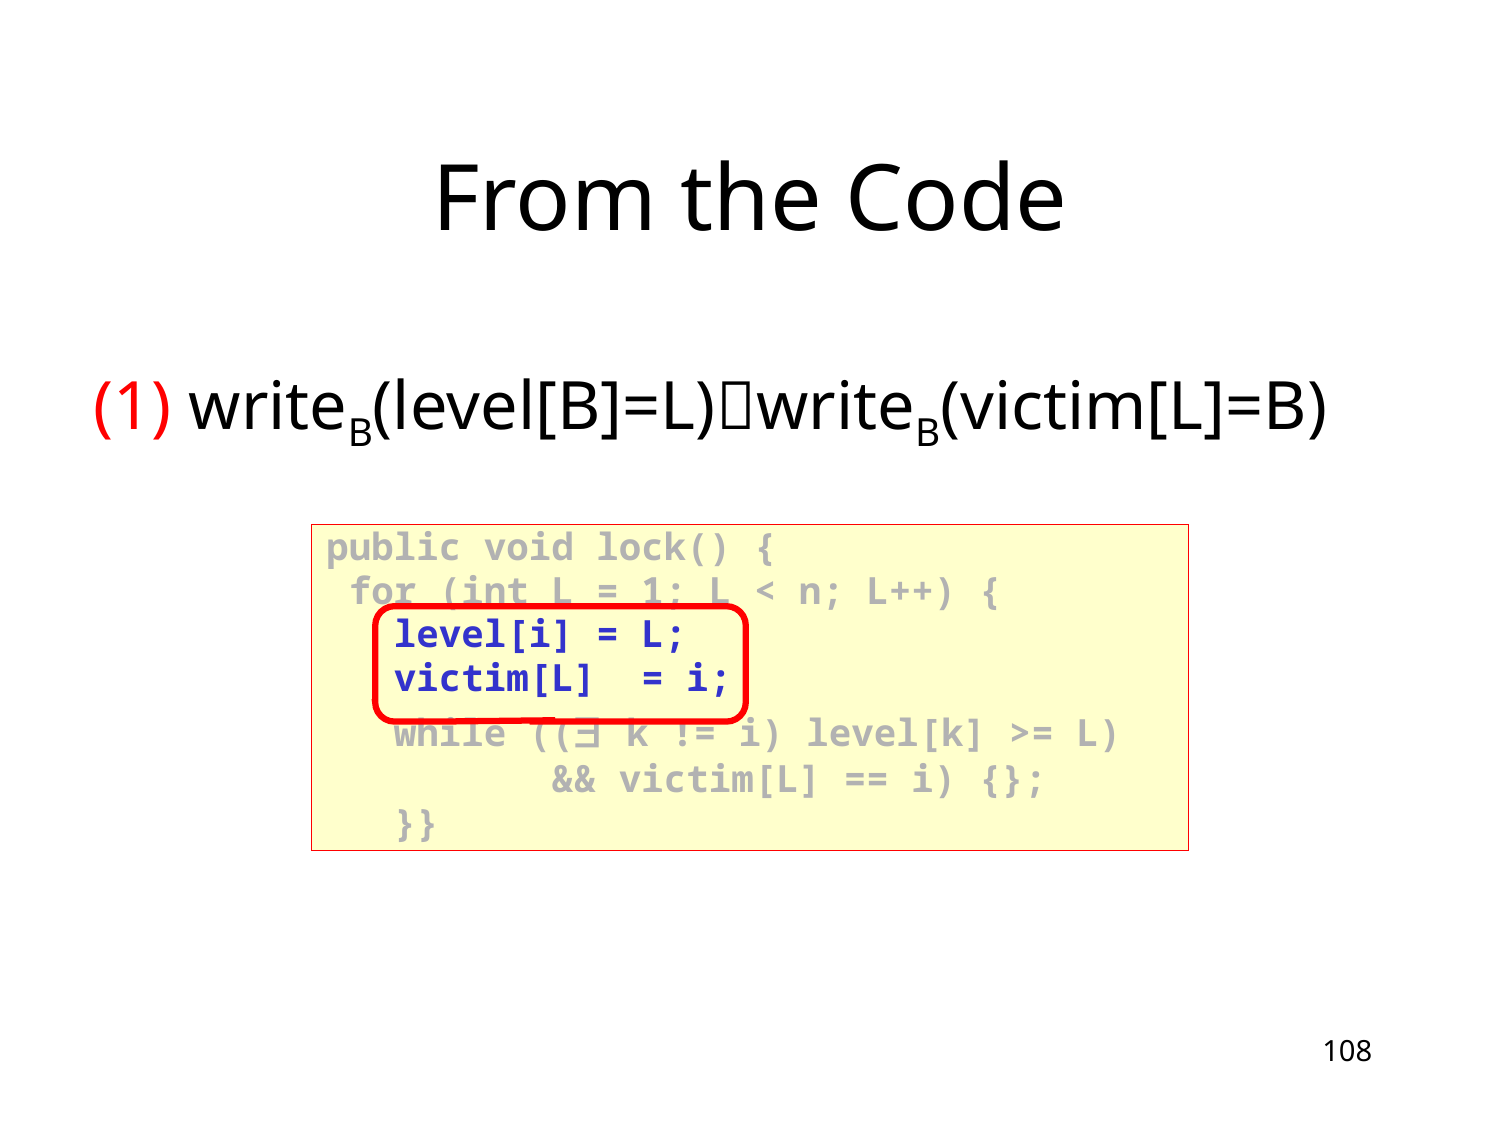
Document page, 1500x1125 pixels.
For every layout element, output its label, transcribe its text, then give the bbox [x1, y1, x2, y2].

text_box (1) writeB(level[B]=L)writeB(victim[L]=B) [78, 355, 1343, 462]
picture [416, 416, 438, 438]
title From the Code [112, 99, 1388, 288]
text_box public void lock() { for (int L = 1; L < n; L++) { level[i] = L; victim[L] = i; while (($ k != i) level[k] >= L) && victim[L] == i) {}; }} [311, 524, 1189, 851]
text_box [375, 606, 746, 722]
slide_number 108 [1074, 1024, 1388, 1101]
